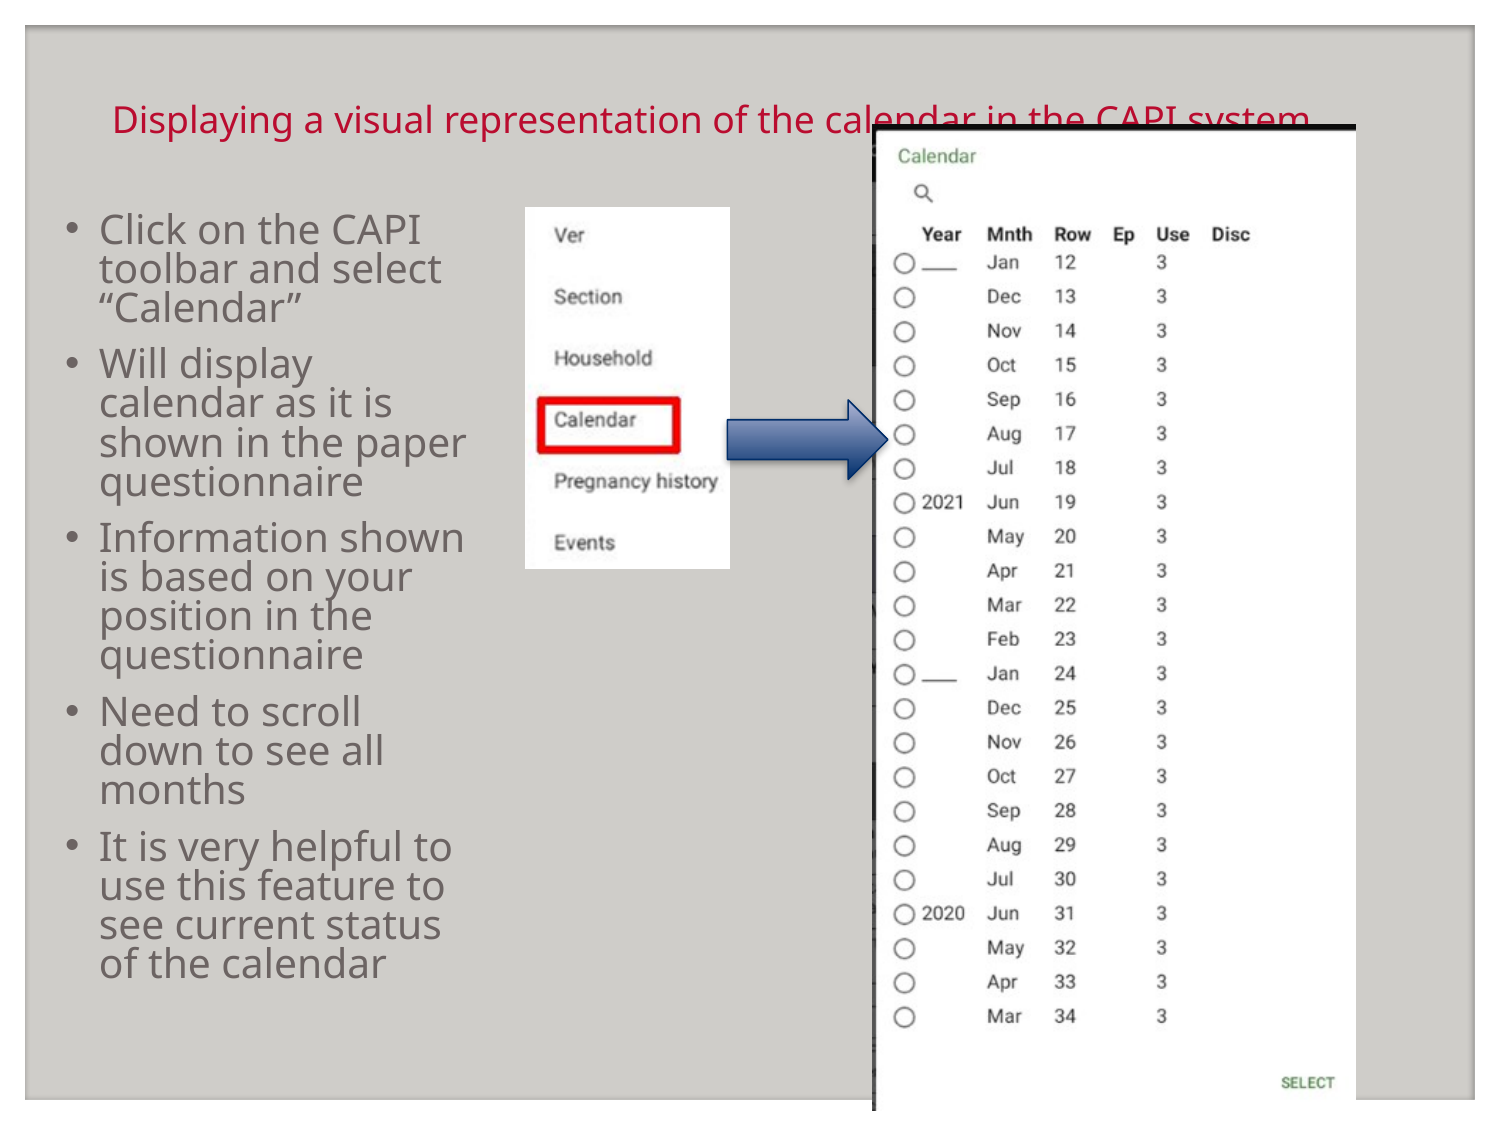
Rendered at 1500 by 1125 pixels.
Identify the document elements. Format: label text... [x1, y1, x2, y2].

text_box [734, 399, 867, 481]
picture [872, 124, 1356, 1111]
title Displaying a visual representation of the calendar in the CAPI system [75, 87, 1350, 238]
list Click on the CAPI toolbar and select “Calendar” Will display calendar as it is shown in the paper questionnaire Information shown is based on your position in the questionnaire Need to scroll down to see all months It is very helpful to use this feature to see current status of the calendar [50, 205, 488, 1031]
picture [524, 207, 731, 569]
